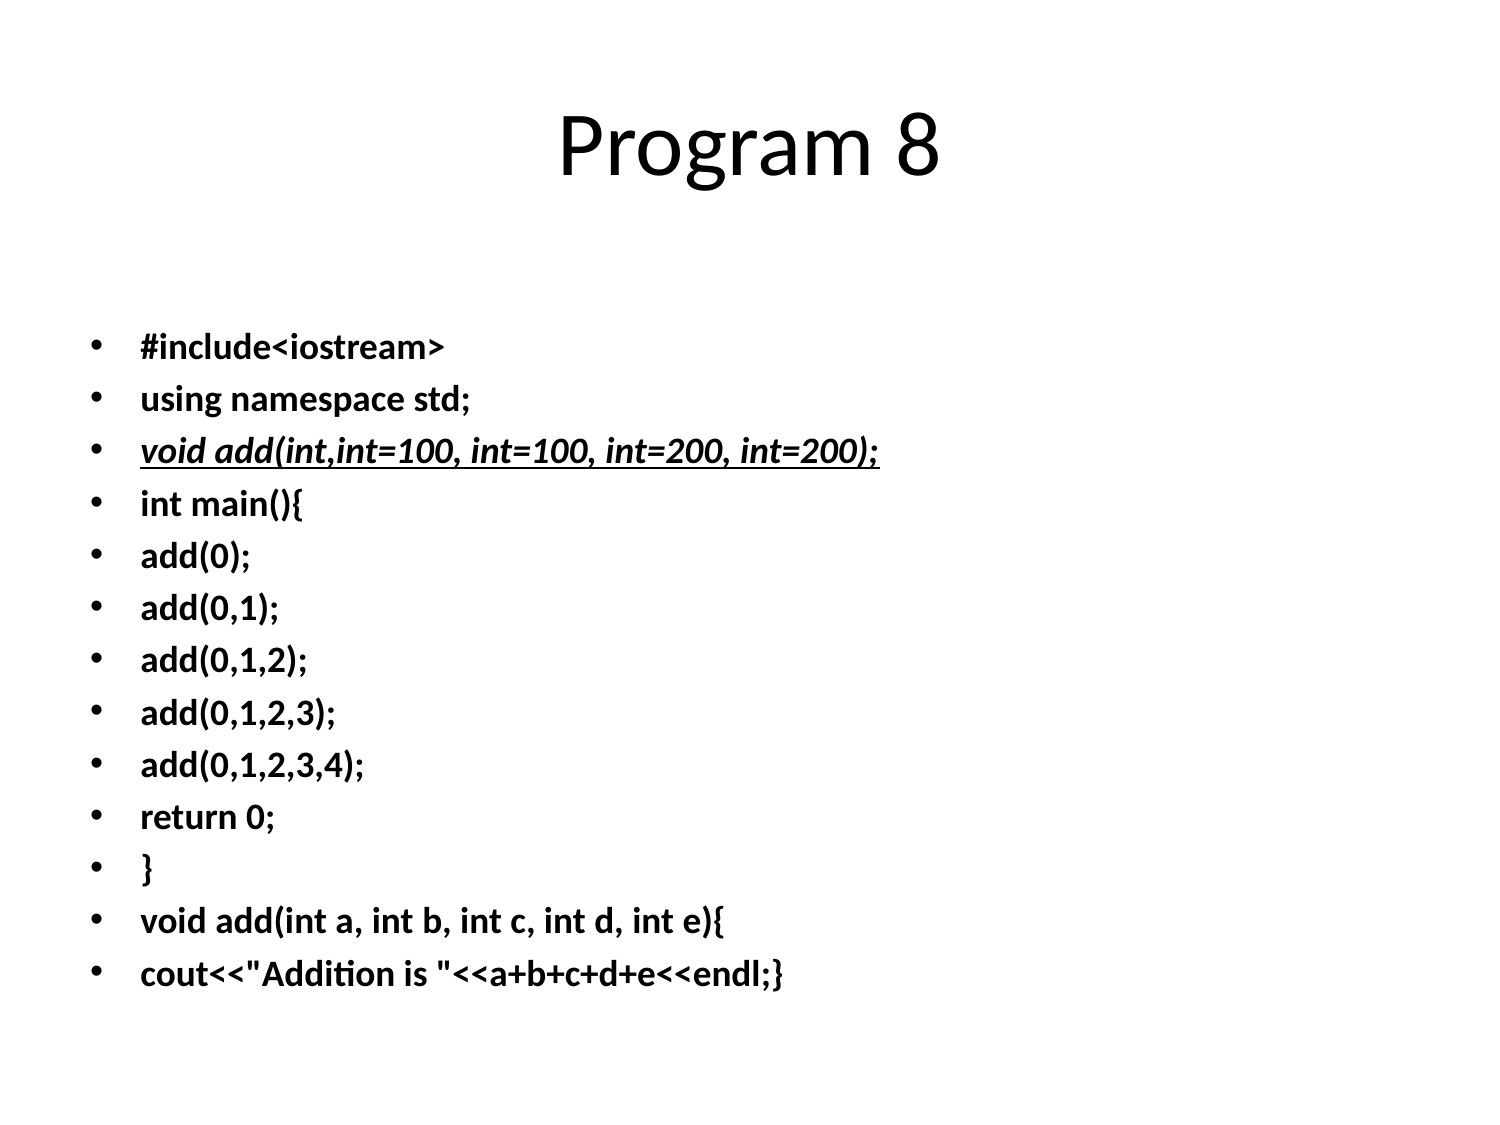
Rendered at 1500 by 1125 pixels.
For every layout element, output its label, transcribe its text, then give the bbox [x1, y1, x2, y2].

list #include<iostream> using namespace std; void add(int,int=100, int=100, int=200, int=200); int main(){ add(0); add(0,1); add(0,1,2); add(0,1,2,3); add(0,1,2,3,4); return 0; } void add(int a, int b, int c, int d, int e){ cout<<"Addition is "<<a+b+c+d+e<<endl;} [75, 262, 1425, 1005]
title Program 8 [75, 45, 1425, 233]
